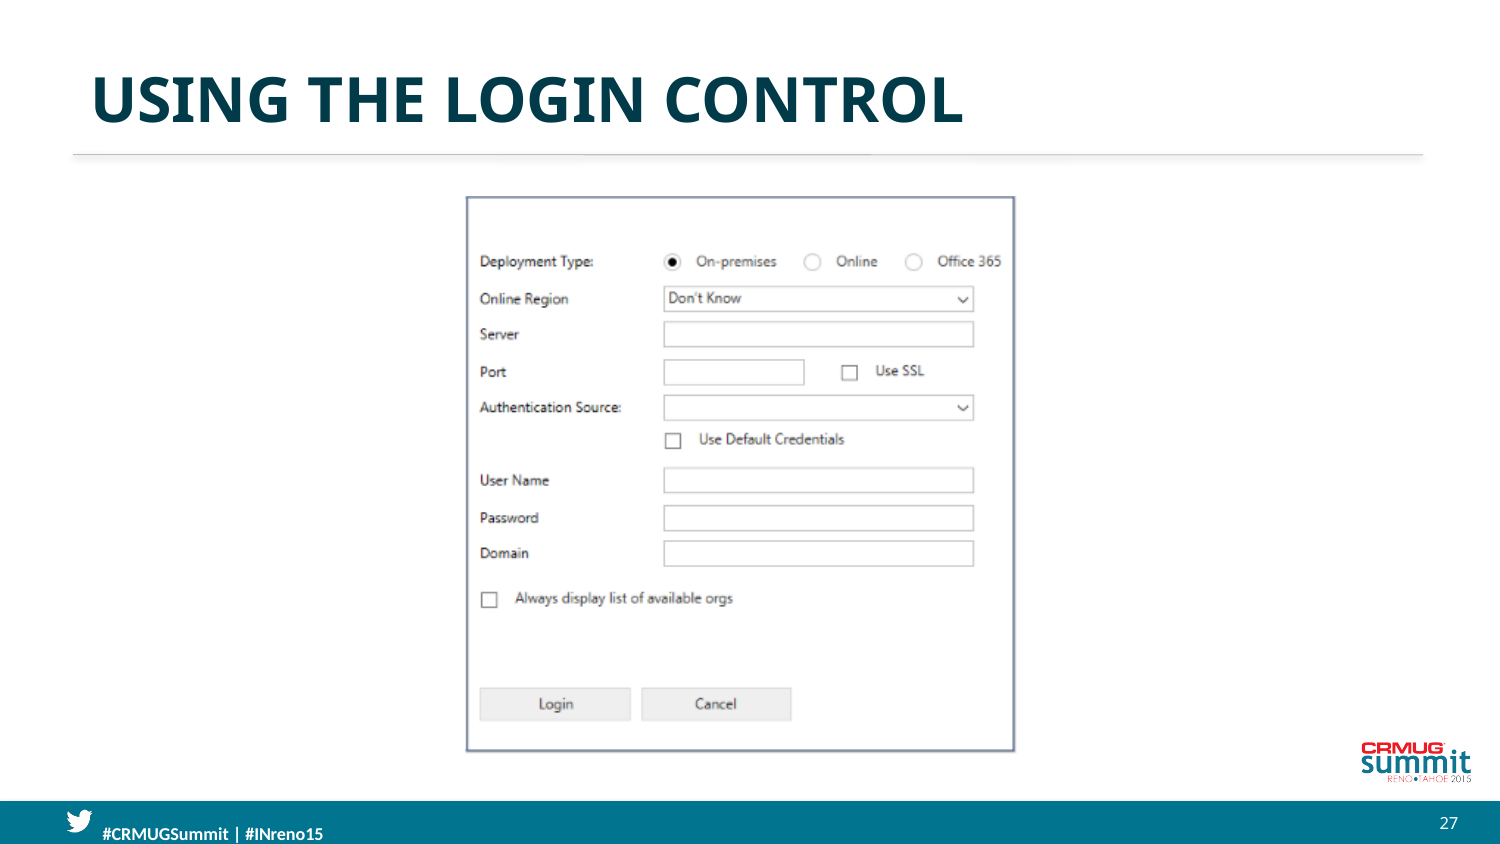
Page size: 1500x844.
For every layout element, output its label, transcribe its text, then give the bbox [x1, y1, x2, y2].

picture [68, 810, 90, 832]
slide_number 27 [1123, 801, 1474, 844]
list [465, 196, 1017, 754]
title Using the login control [75, 27, 1425, 169]
picture [1359, 735, 1473, 786]
